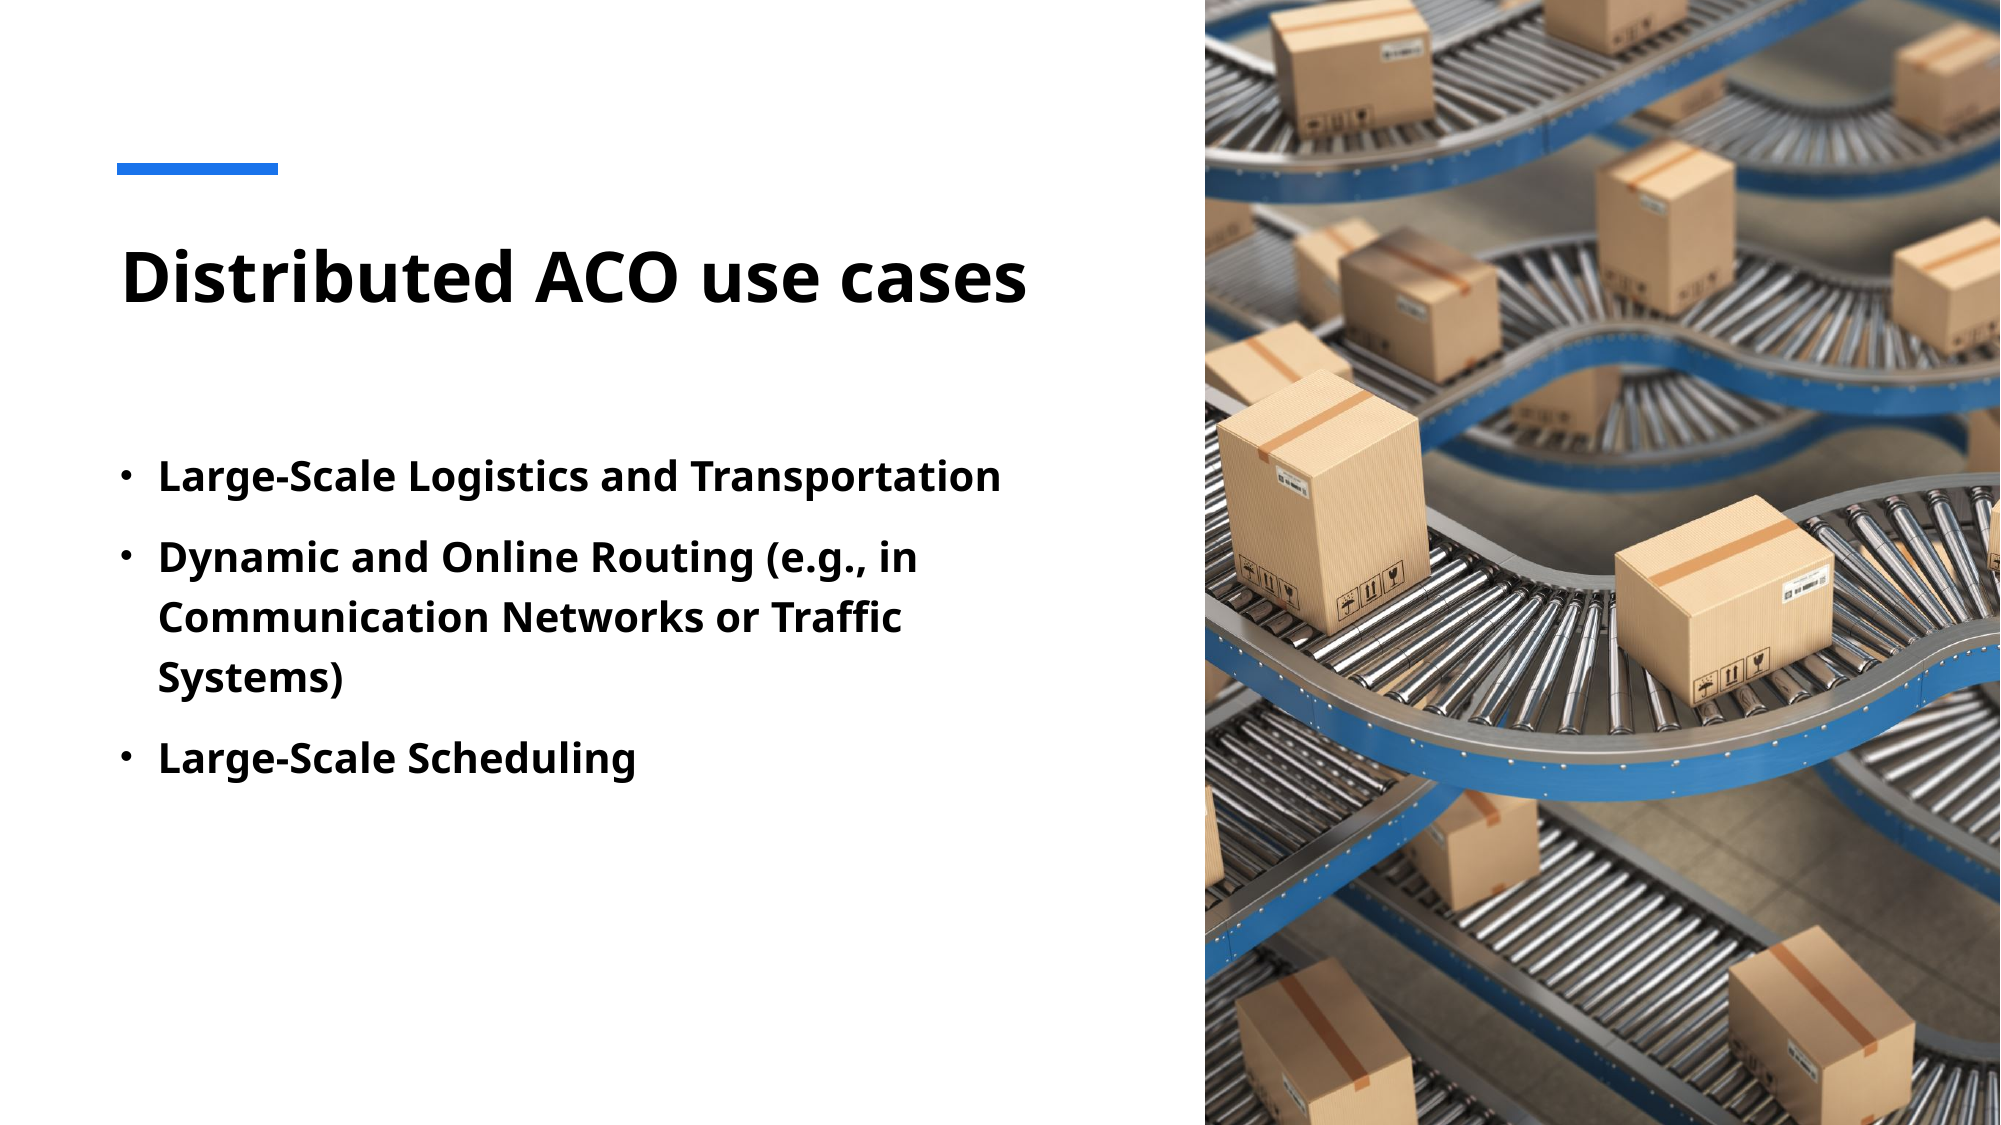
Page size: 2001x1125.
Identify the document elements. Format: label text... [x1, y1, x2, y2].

list Large-Scale Logistics and Transportation Dynamic and Online Routing (e.g., in Communication Networks or Traffic Systems) Large-Scale Scheduling [105, 431, 1065, 1034]
title Distributed ACO use cases [105, 224, 1065, 405]
picture [1204, 0, 2000, 1125]
text_box [0, 0, 1204, 1125]
